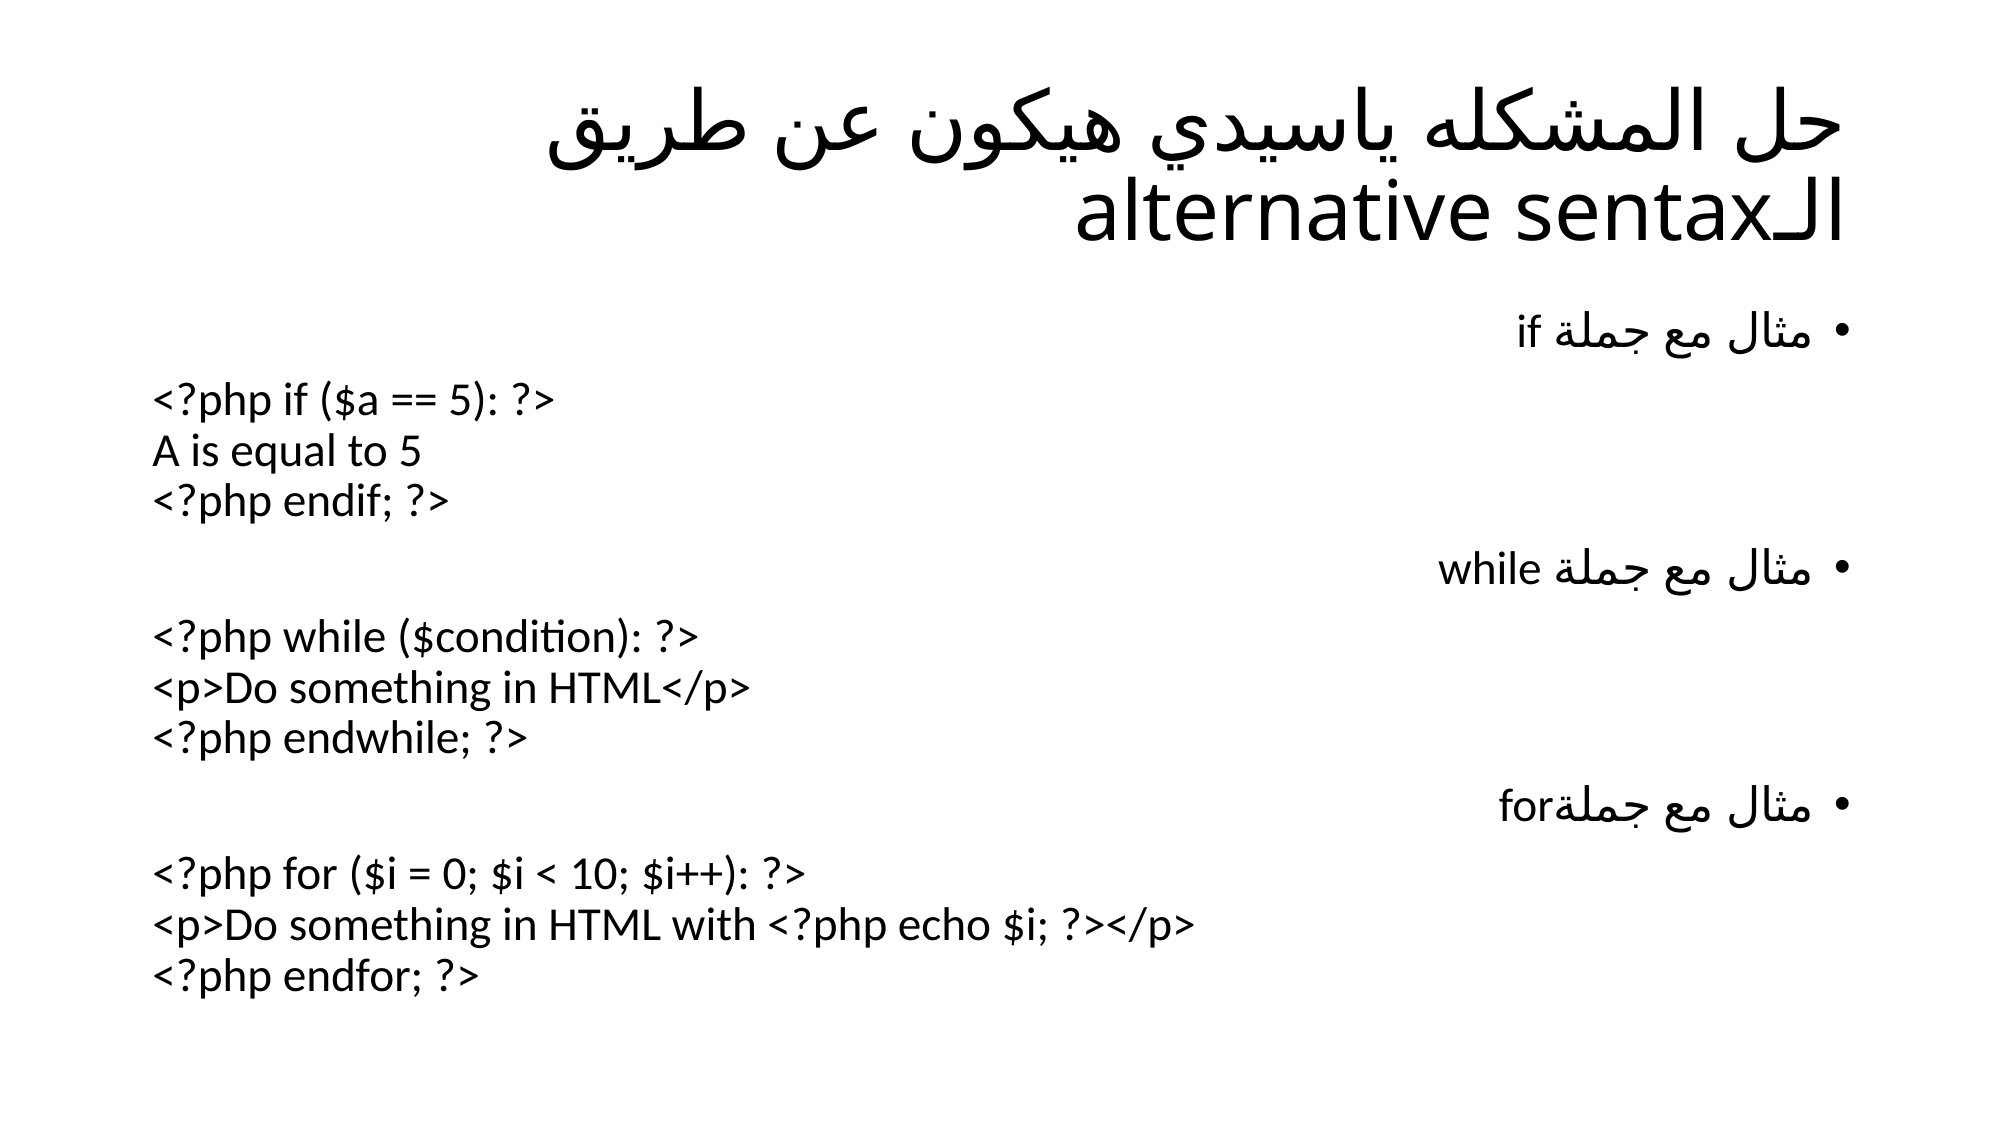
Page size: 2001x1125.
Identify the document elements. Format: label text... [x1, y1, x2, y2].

list مثال مع جملة if <?php if ($a == 5): ?> A is equal to 5 <?php endif; ?> مثال مع جملة while <?php while ($condition): ?> <p>Do something in HTML</p> <?php endwhile; ?> مثال مع جملةfor <?php for ($i = 0; $i < 10; $i++): ?> <p>Do something in HTML with <?php echo $i; ?></p> <?php endfor; ?> [137, 299, 1863, 1014]
title حل المشكله ياسيدي هيكون عن طريق الـalternative sentax [137, 59, 1863, 278]
